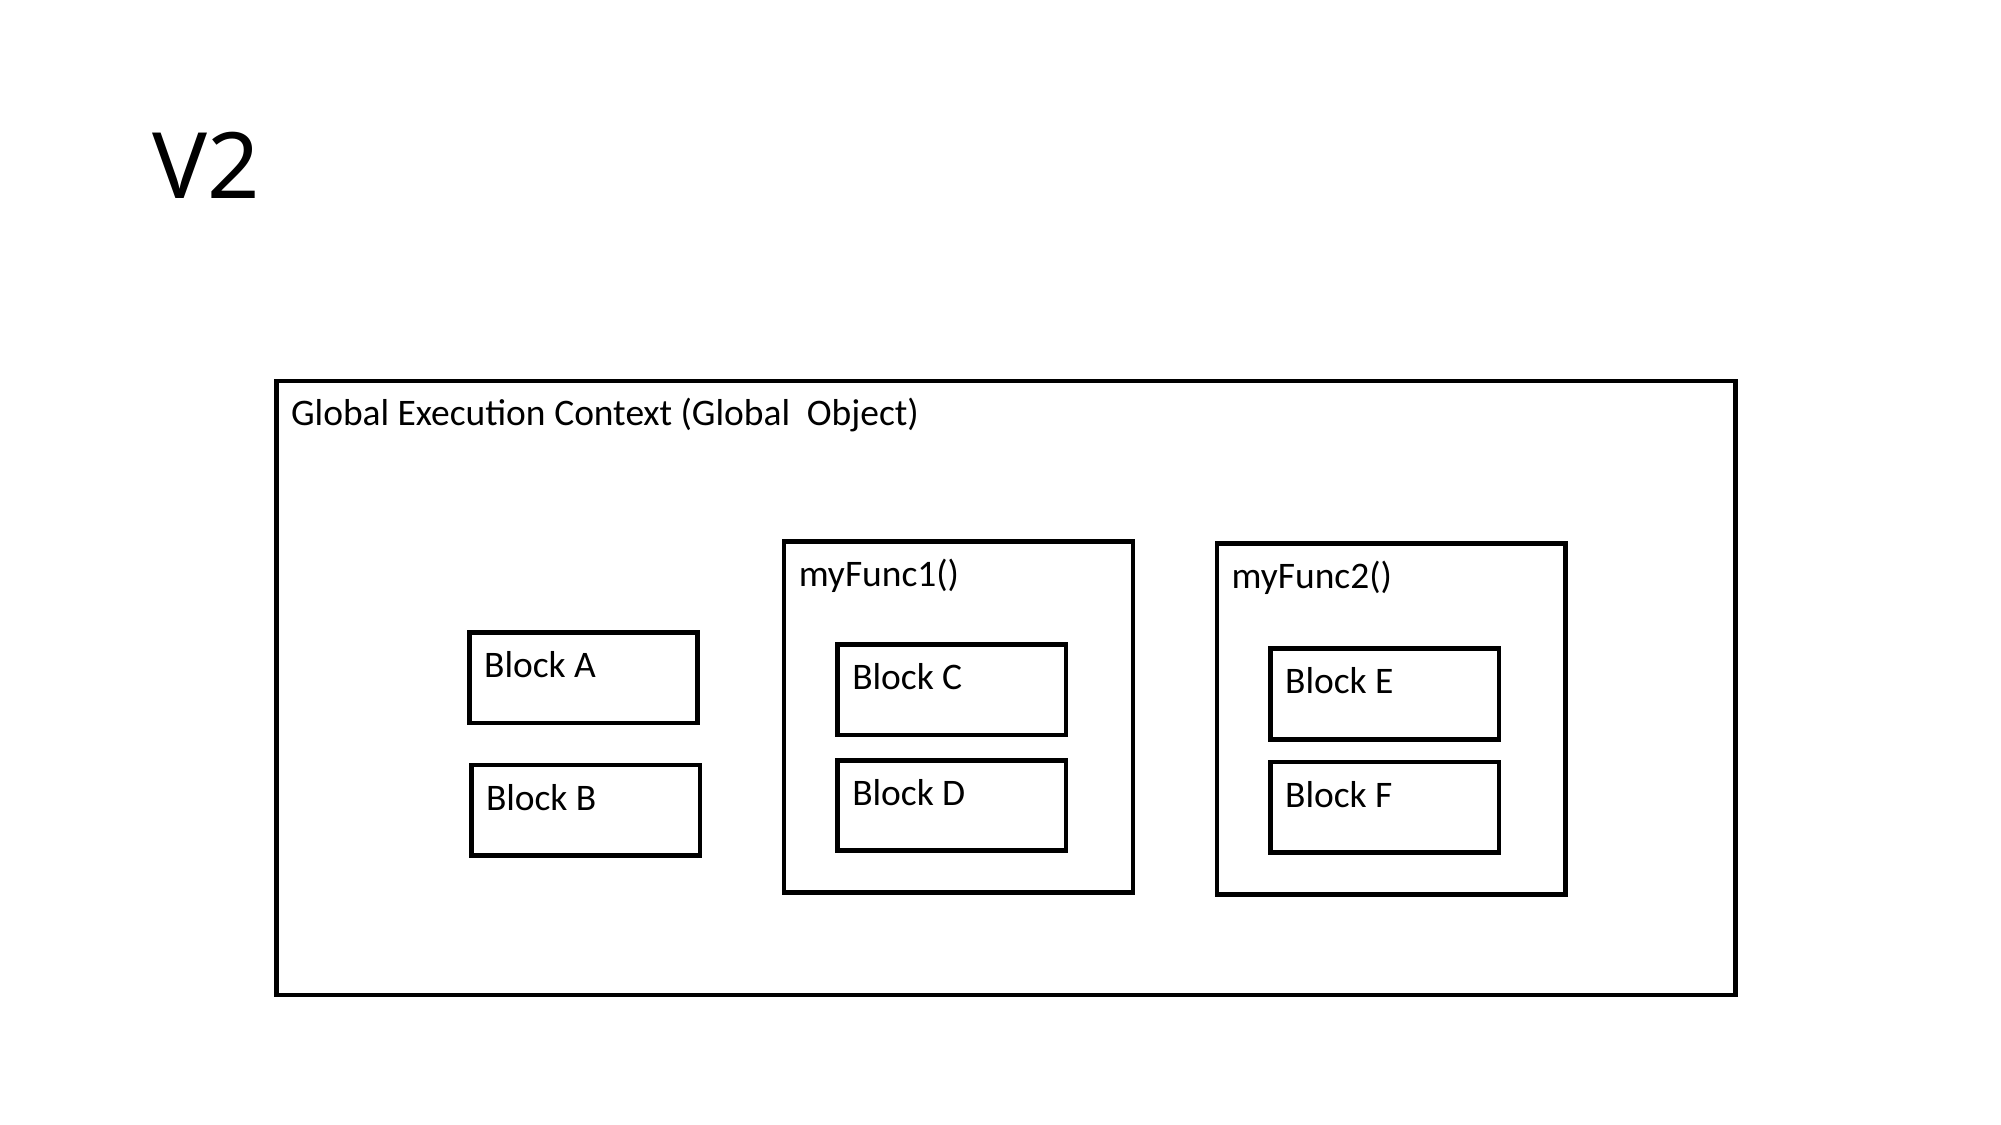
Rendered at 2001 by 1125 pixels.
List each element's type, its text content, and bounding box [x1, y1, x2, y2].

text_box Global Execution Context (Global Object) [275, 380, 1737, 996]
text_box Block B [470, 764, 701, 857]
title V2 [137, 59, 1863, 278]
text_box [1216, 543, 1566, 895]
text_box Block A [468, 632, 699, 724]
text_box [784, 541, 1133, 893]
